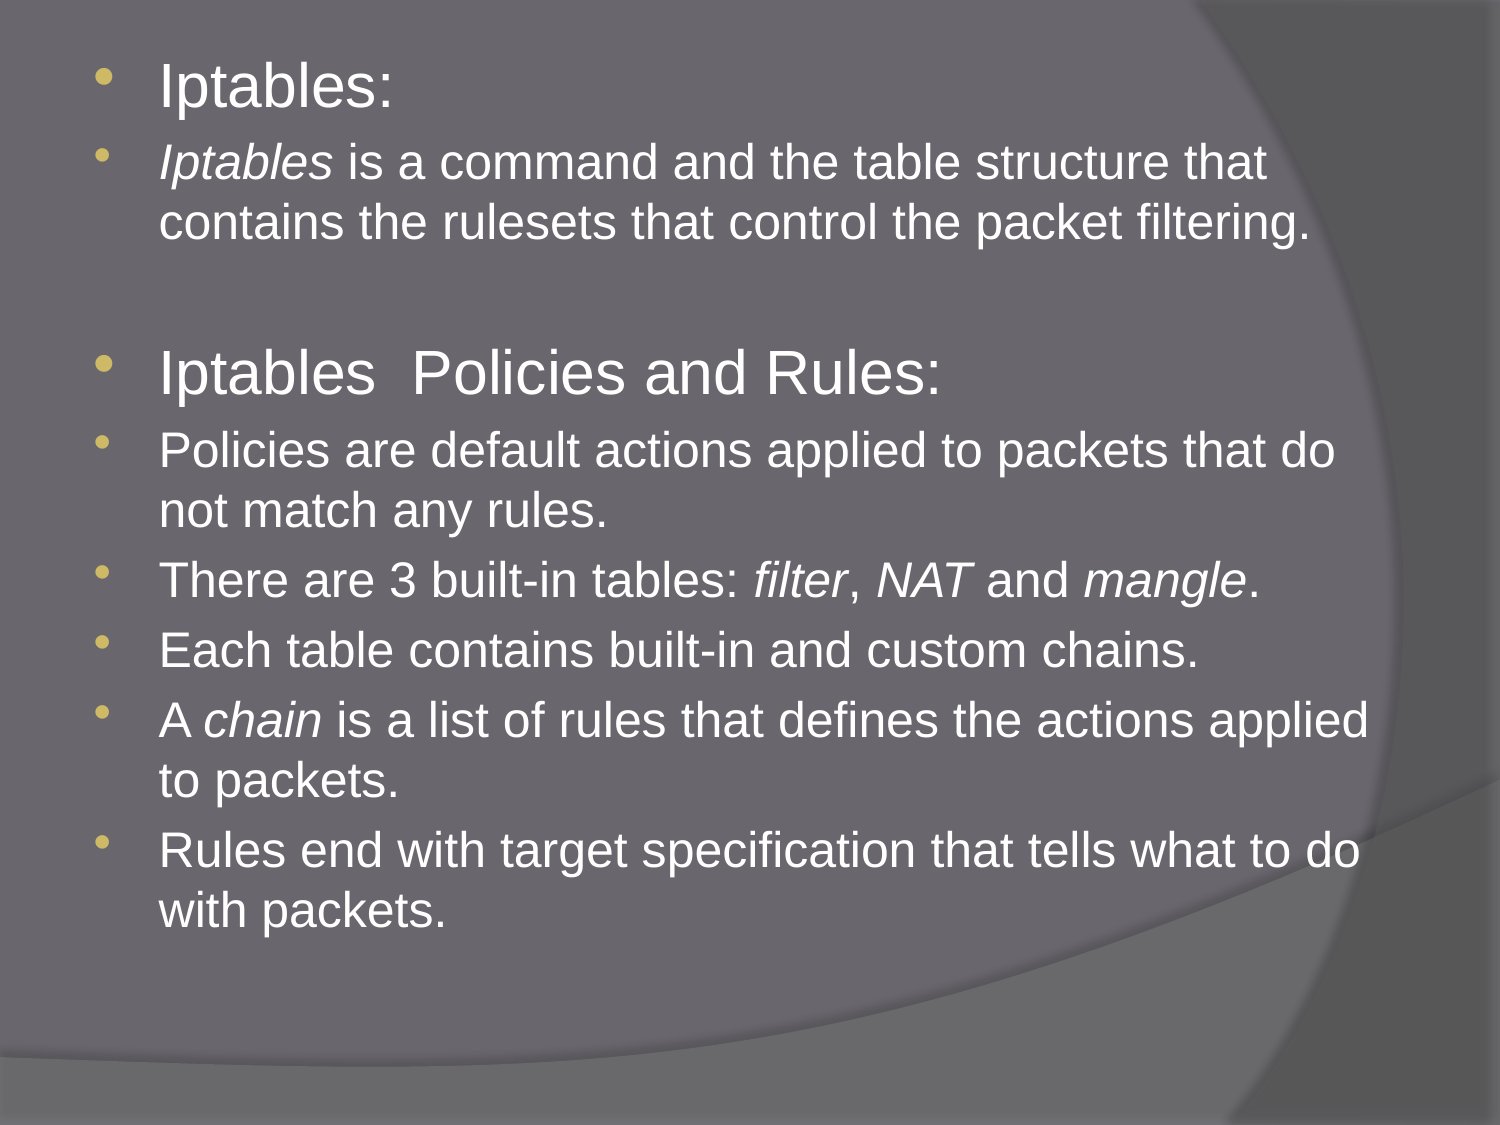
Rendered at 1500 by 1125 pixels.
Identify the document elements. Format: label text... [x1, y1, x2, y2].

list Iptables: Iptables is a command and the table structure that contains the rulesets that control the packet filtering. Iptables Policies and Rules: Policies are default actions applied to packets that do not match any rules. There are 3 built-in tables: filter, NAT and mangle. Each table contains built-in and custom chains. A chain is a list of rules that defines the actions applied to packets. Rules end with target specification that tells what to do with packets. [75, 37, 1425, 1005]
